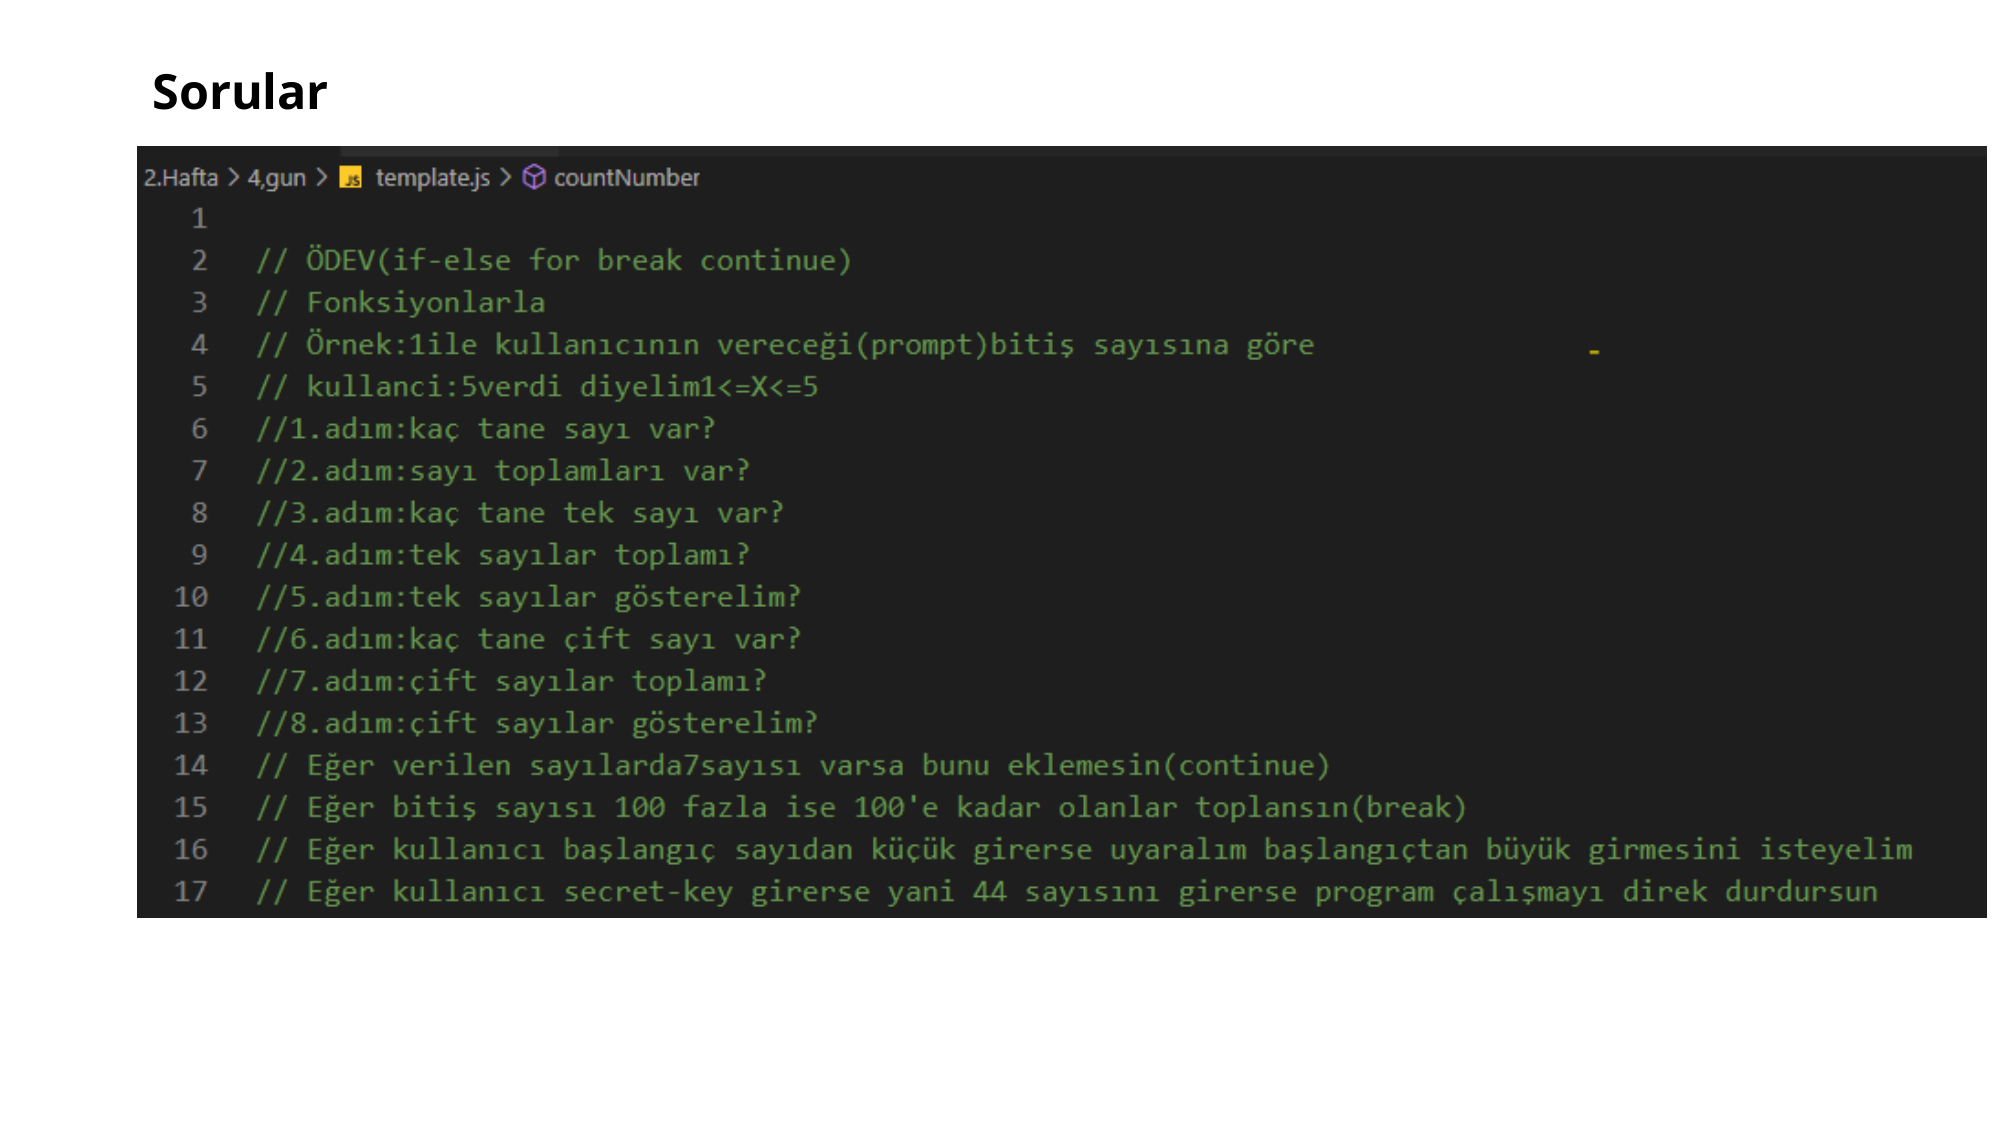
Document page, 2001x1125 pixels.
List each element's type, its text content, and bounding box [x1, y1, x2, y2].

title Sorular [137, 59, 1863, 128]
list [137, 146, 1987, 918]
